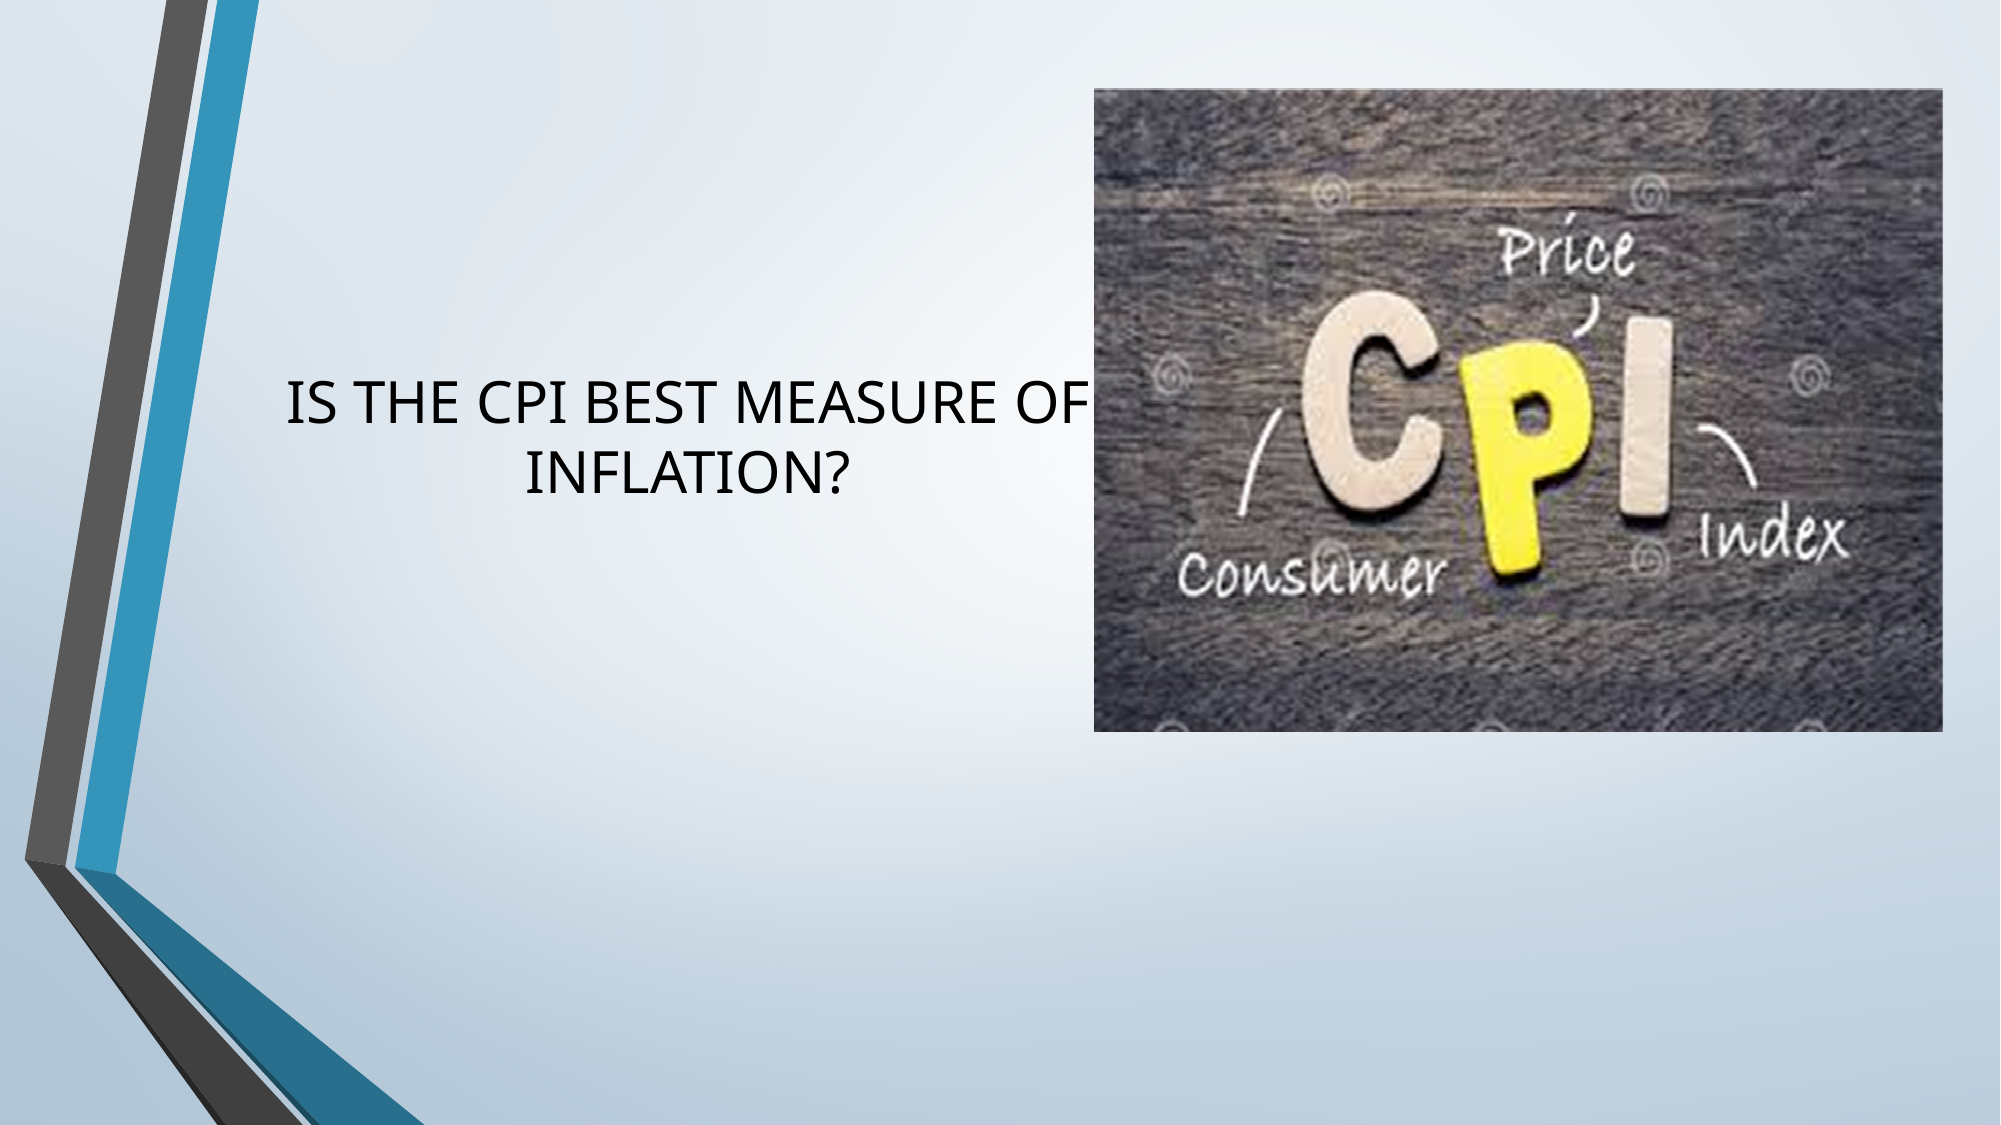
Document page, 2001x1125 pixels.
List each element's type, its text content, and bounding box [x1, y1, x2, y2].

picture [1094, 28, 1945, 732]
title IS THE CPI BEST MEASURE OF INFLATION? [243, 287, 1094, 513]
